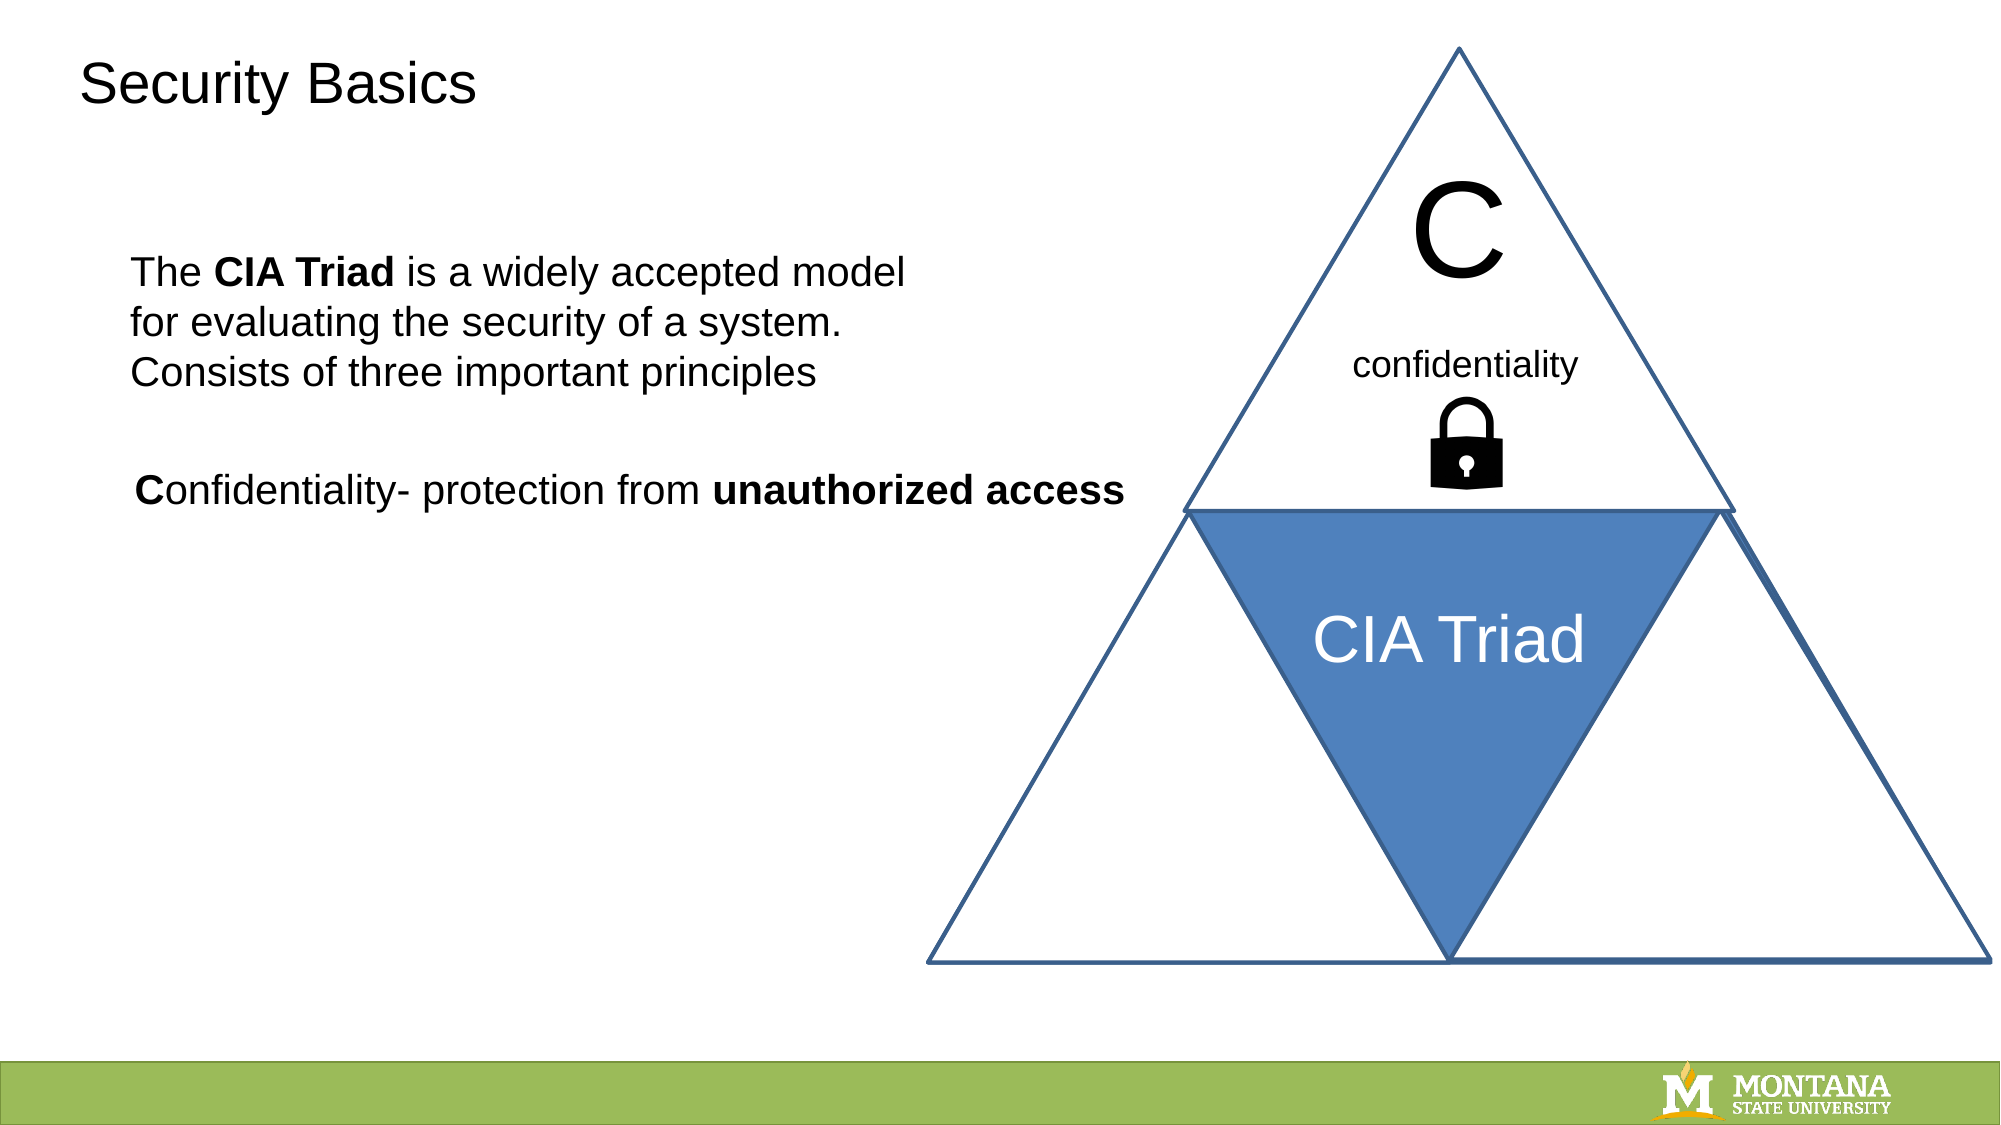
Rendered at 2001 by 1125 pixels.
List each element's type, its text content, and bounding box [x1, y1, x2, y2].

text_box [926, 514, 1452, 965]
text_box [1193, 514, 1714, 955]
text_box C [1394, 132, 1524, 313]
text_box CIA Triad [1298, 588, 1602, 684]
text_box [1182, 153, 1737, 514]
picture [1405, 381, 1528, 504]
text_box The CIA Triad is a widely accepted model for evaluating the security of a system. Consists of three important principles [115, 237, 928, 403]
picture [1649, 1060, 1892, 1122]
text_box Confidentiality- protection from unauthorized access [119, 455, 1141, 521]
text_box [1407, 46, 1512, 132]
text_box [1451, 961, 1993, 965]
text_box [1892, 1060, 2000, 1125]
text_box confidentiality [1337, 333, 1712, 393]
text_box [0, 1060, 1647, 1125]
text_box [1726, 514, 1913, 824]
text_box [1448, 514, 1993, 962]
text_box Security Basics [64, 37, 494, 123]
